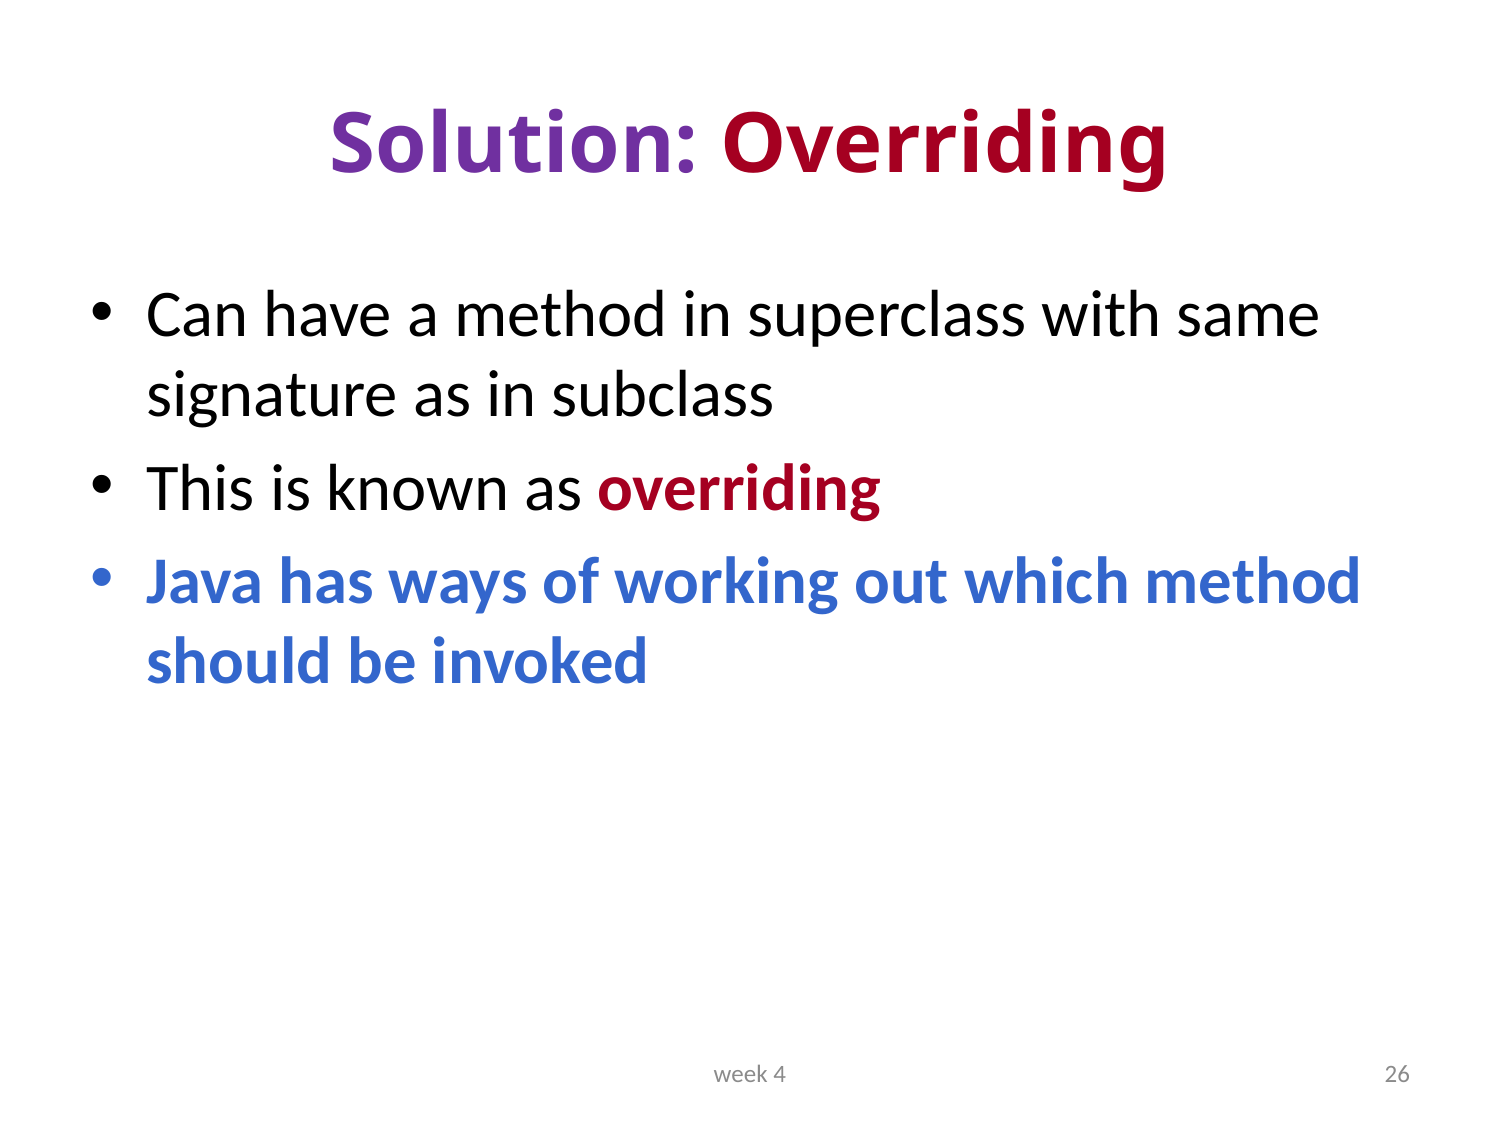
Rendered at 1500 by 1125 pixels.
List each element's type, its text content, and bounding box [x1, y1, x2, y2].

footer week 4 [512, 1042, 988, 1103]
list Can have a method in superclass with same signature as in subclass This is known as overriding Java has ways of working out which method should be invoked [74, 262, 1426, 1006]
title Solution: Overriding [74, 44, 1426, 233]
slide_number 26 [1074, 1042, 1425, 1103]
